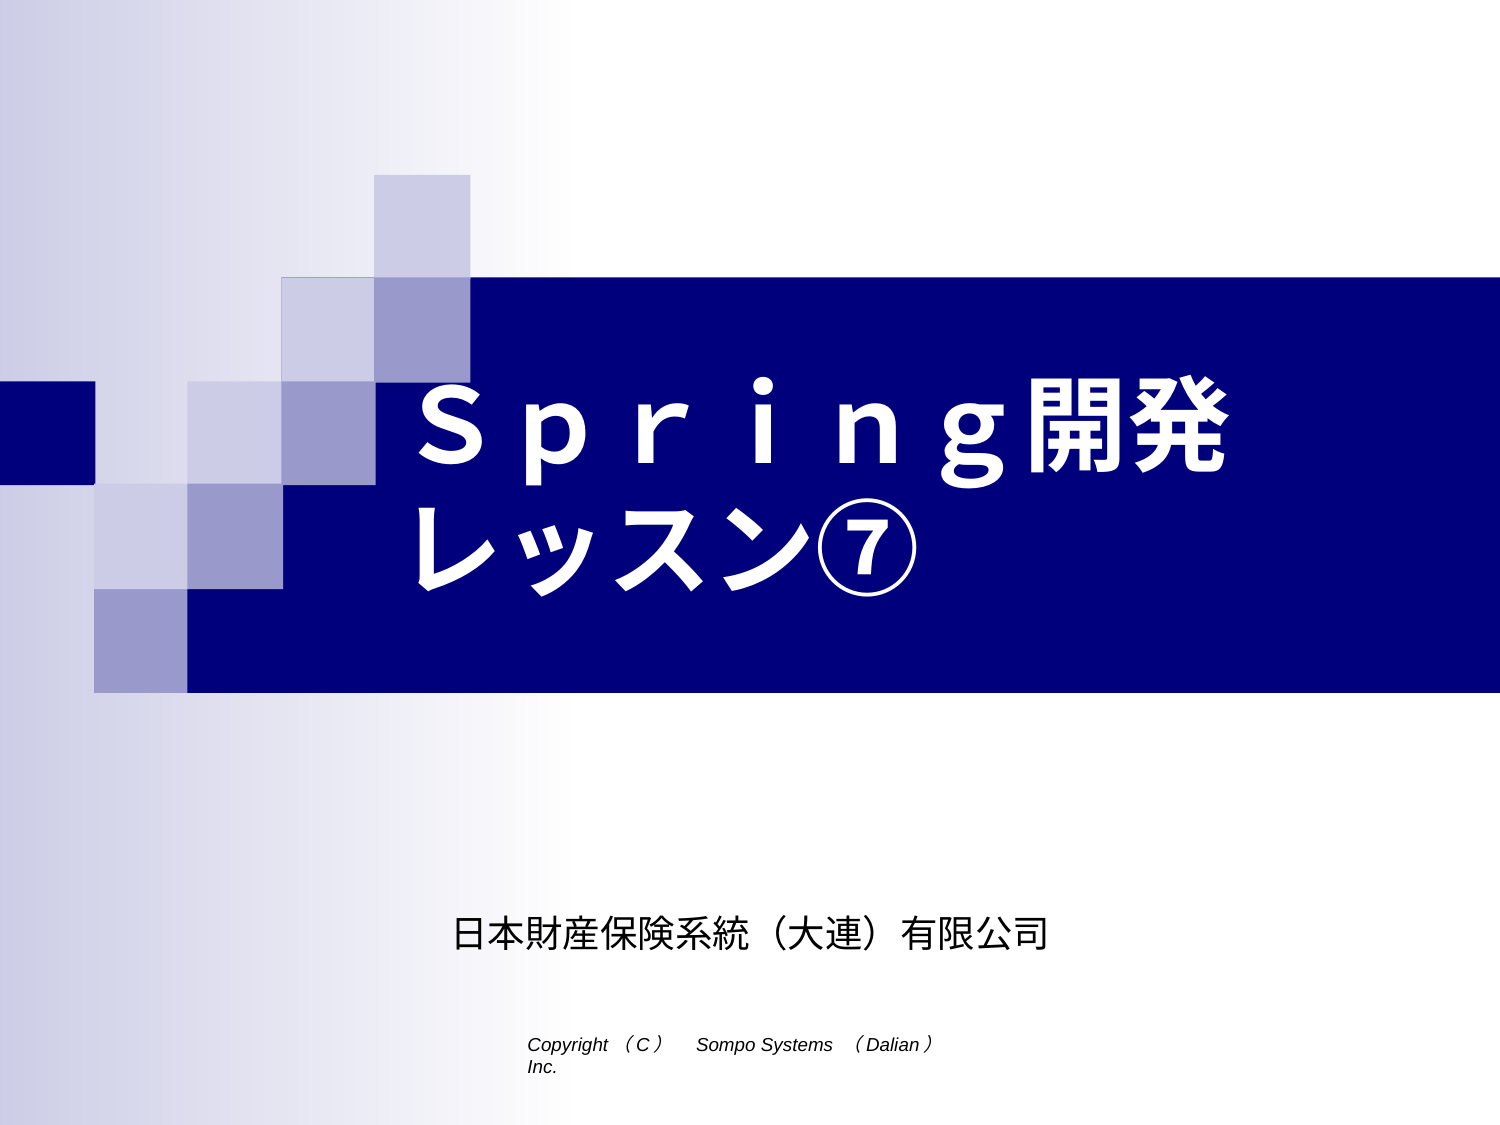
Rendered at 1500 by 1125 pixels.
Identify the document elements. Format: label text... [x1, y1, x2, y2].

text_box 日本財産保険系統（大連）有限公司 [147, 857, 1353, 976]
footer Copyright（C） Sompo Systems （Dalian） Inc. [512, 1025, 988, 1100]
title Ｓｐｒｉｎｇ開発レッスン⑦ [383, 302, 1424, 666]
